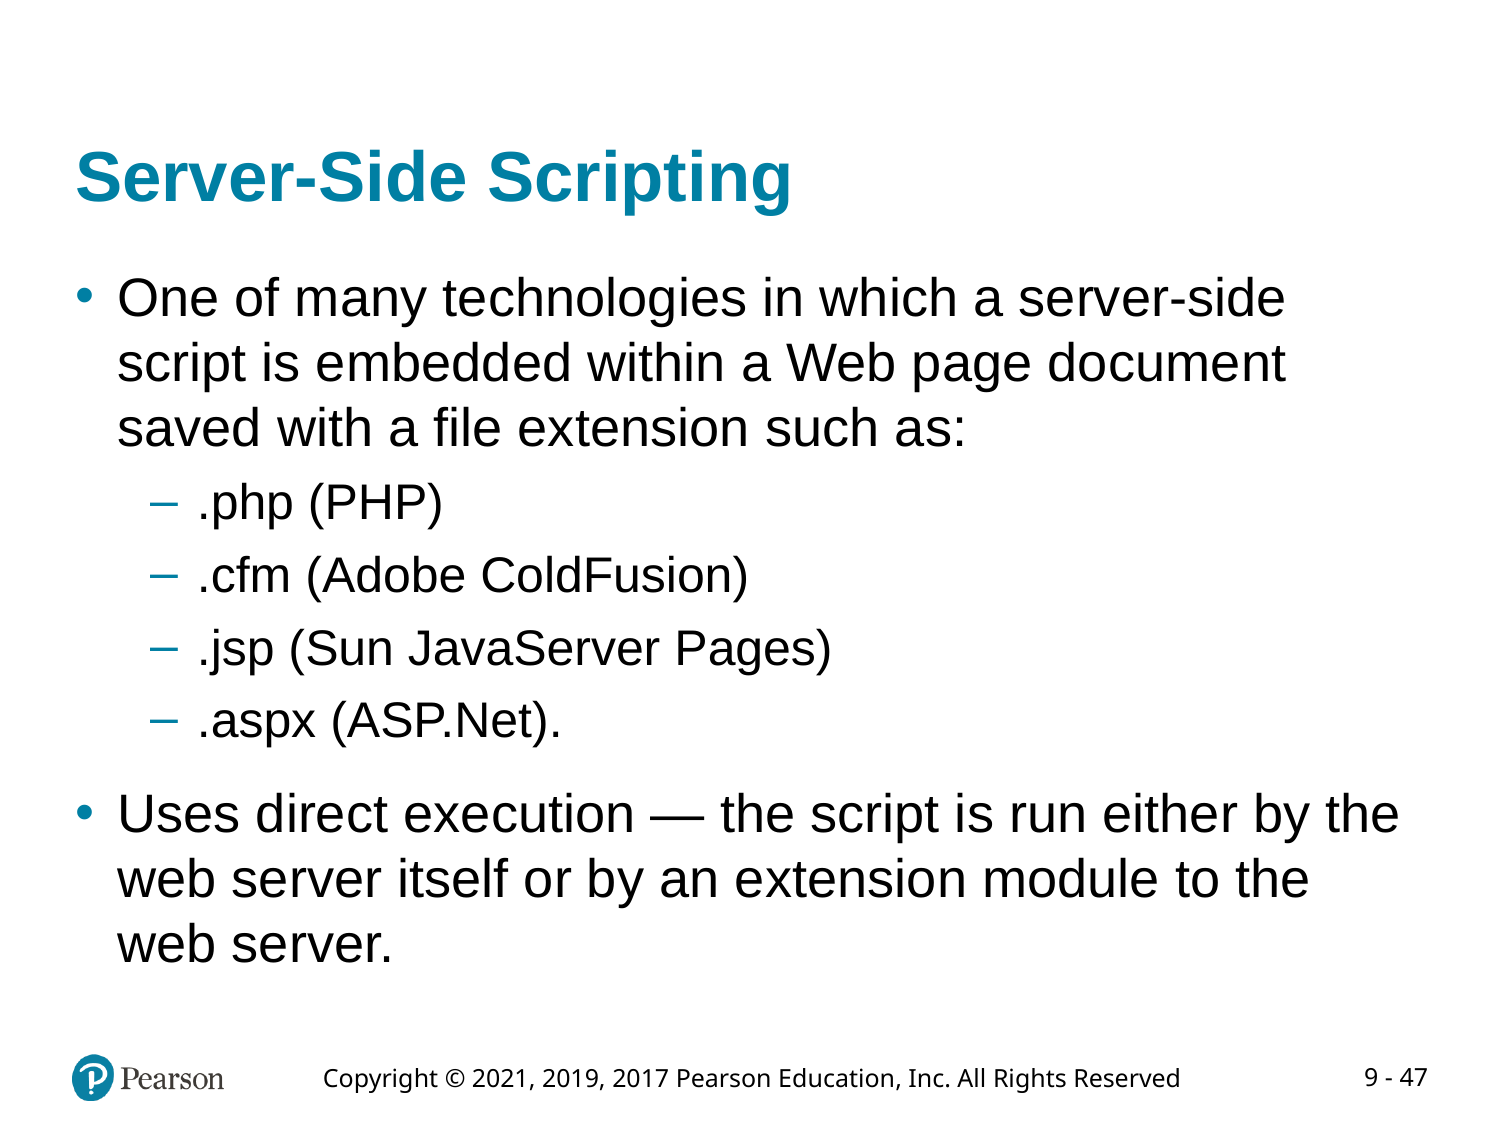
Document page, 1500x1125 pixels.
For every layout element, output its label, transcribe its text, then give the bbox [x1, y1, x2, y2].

list One of many technologies in which a server-side script is embedded within a Web page document saved with a file extension such as: .php (PHP) .cfm (Adobe ColdFusion) .jsp (Sun JavaServer Pages) .aspx (ASP.Net). Uses direct execution — the script is run either by the web server itself or by an extension module to the web server. [75, 262, 1425, 1005]
picture [72, 1054, 89, 1072]
picture [81, 1064, 107, 1089]
title Server-Side Scripting [75, 35, 1425, 216]
picture [72, 1087, 83, 1101]
picture [99, 1054, 224, 1101]
